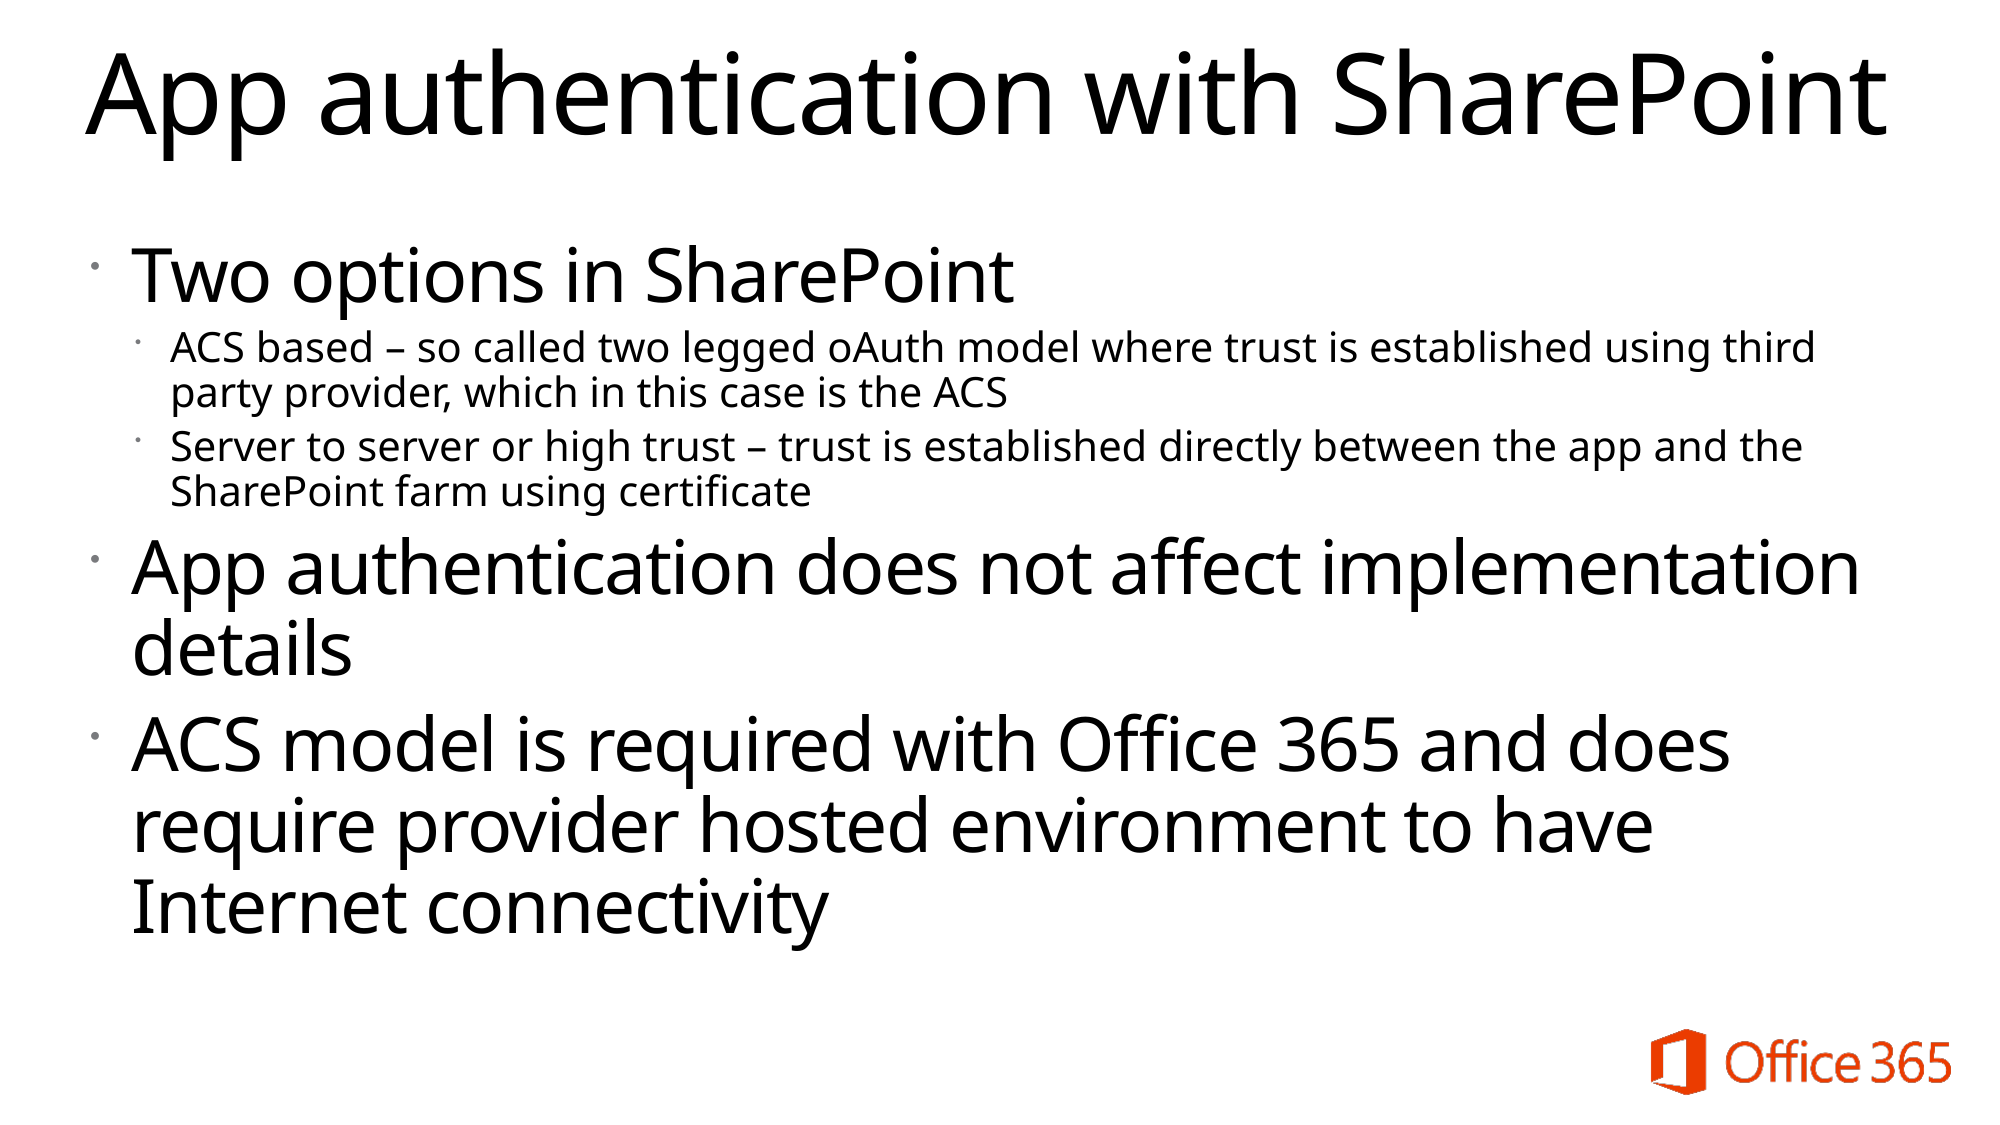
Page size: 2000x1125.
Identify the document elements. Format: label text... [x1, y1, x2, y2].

list Two options in SharePoint ACS based – so called two legged oAuth model where trust is established using third party provider, which in this case is the ACS Server to server or high trust – trust is established directly between the app and the SharePoint farm using certificate App authentication does not affect implementation details ACS model is required with Office 365 and does require provider hosted environment to have Internet connectivity [85, 237, 1914, 573]
title App authentication with SharePoint [85, 37, 1914, 161]
picture [1622, 1000, 1978, 1124]
